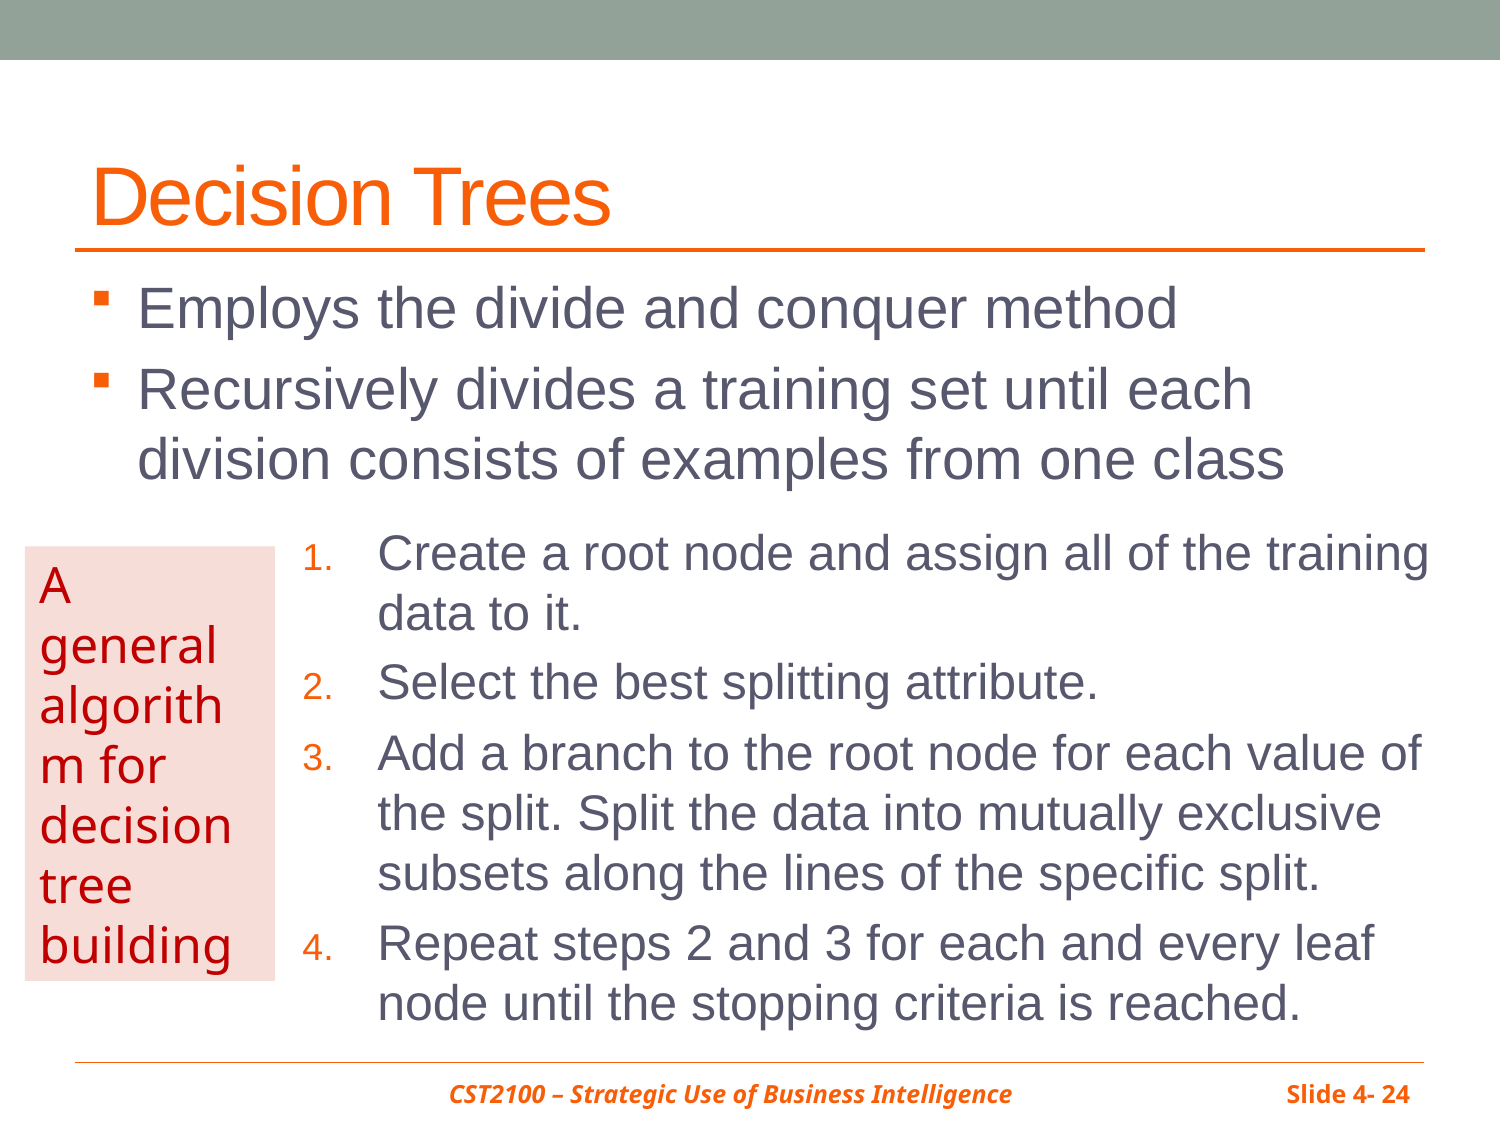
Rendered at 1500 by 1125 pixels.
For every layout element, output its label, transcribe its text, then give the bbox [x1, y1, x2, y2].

text_box Employs the divide and conquer method Recursively divides a training set until each division consists of examples from one class [75, 262, 1450, 509]
text_box A general algorithm for decision tree building [24, 546, 275, 981]
list Create a root node and assign all of the training data to it. Select the best splitting attribute. Add a branch to the root node for each value of the split. Split the data into mutually exclusive subsets along the lines of the specific split. Repeat steps 2 and 3 for each and every leaf node until the stopping criteria is reached. [212, 512, 1475, 1063]
title Decision Trees [75, 60, 1425, 250]
